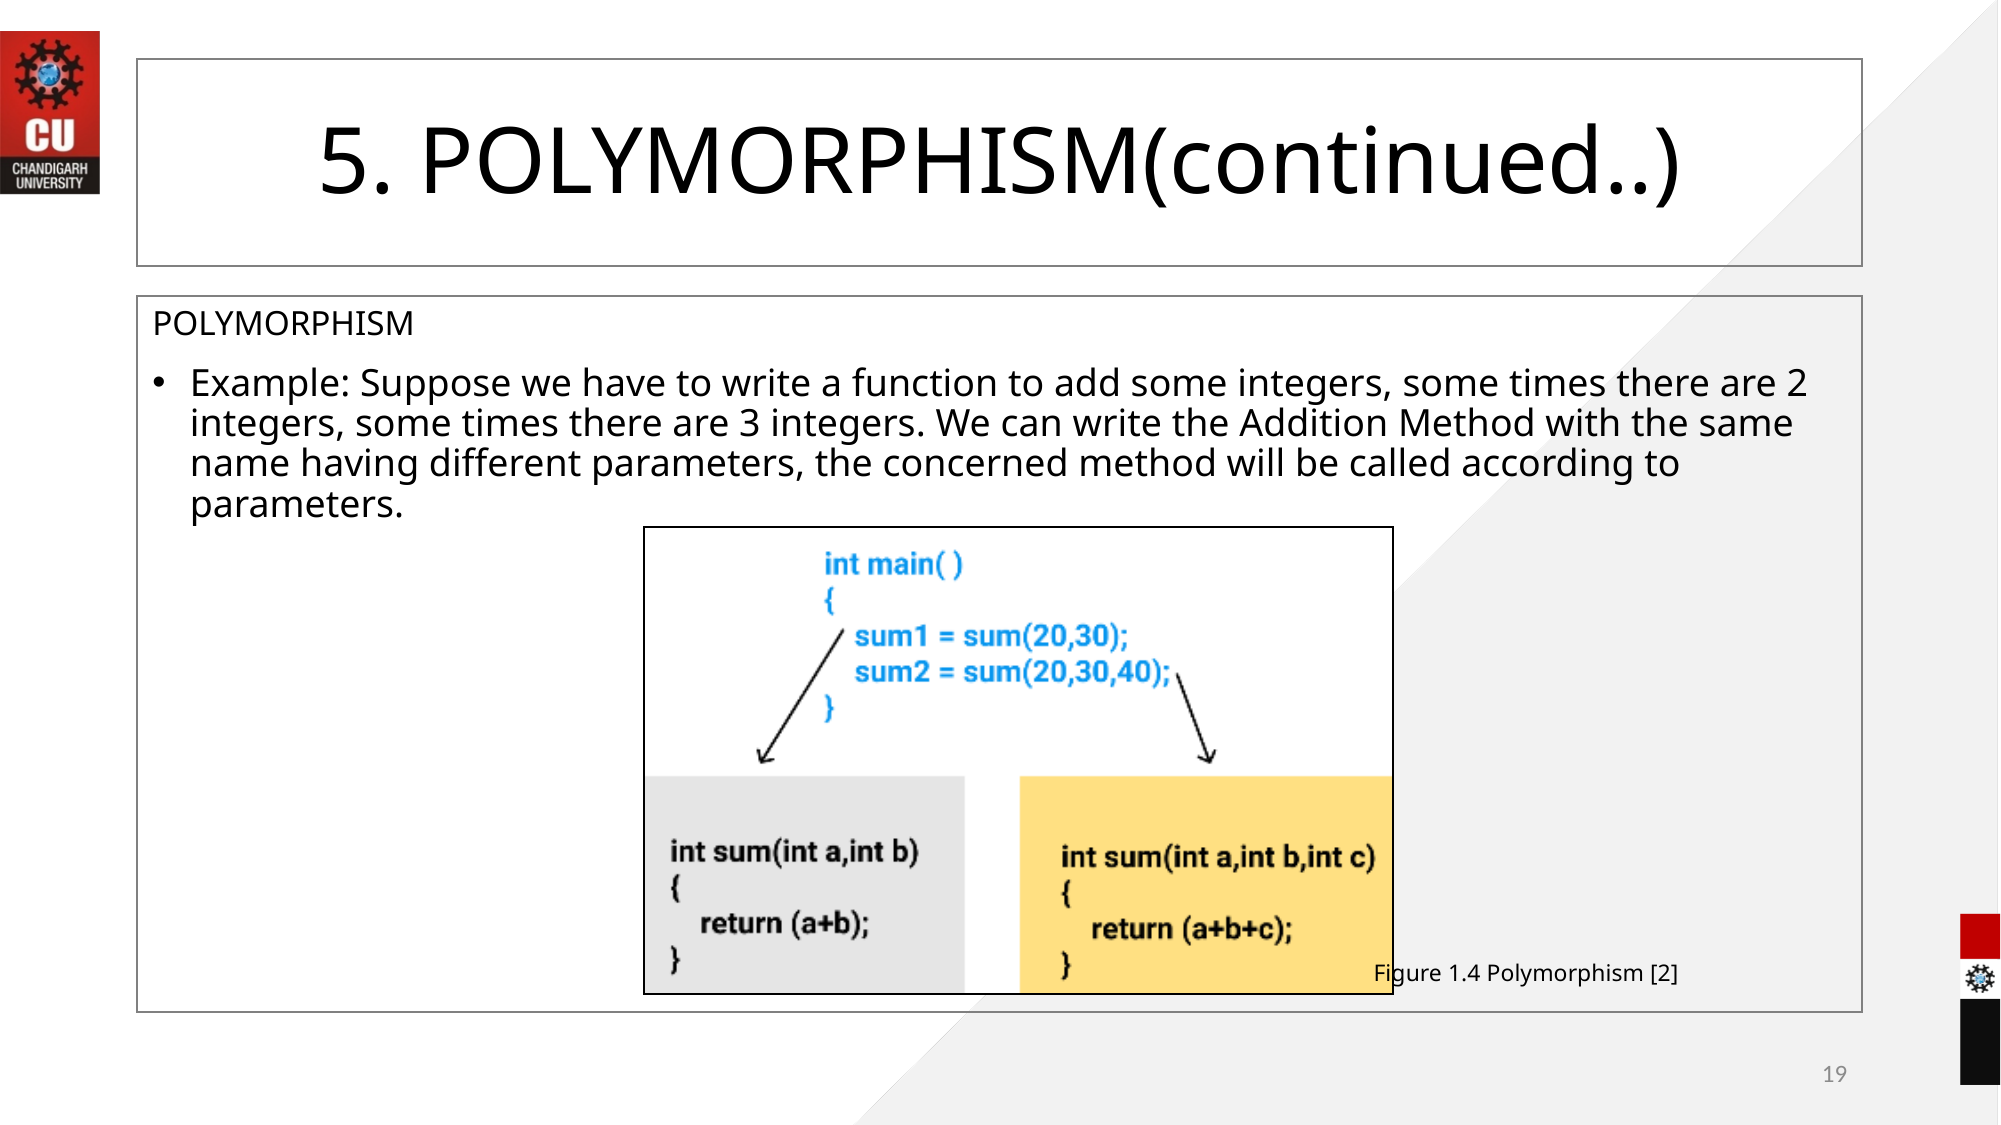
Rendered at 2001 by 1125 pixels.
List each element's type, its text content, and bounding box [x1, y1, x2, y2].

text_box [136, 295, 1863, 1013]
slide_number 19 [1412, 1042, 1863, 1103]
picture [0, 0, 2001, 1125]
text_box Figure 1.4 Polymorphism [2] [1392, 950, 1694, 994]
text_box [136, 58, 1863, 267]
